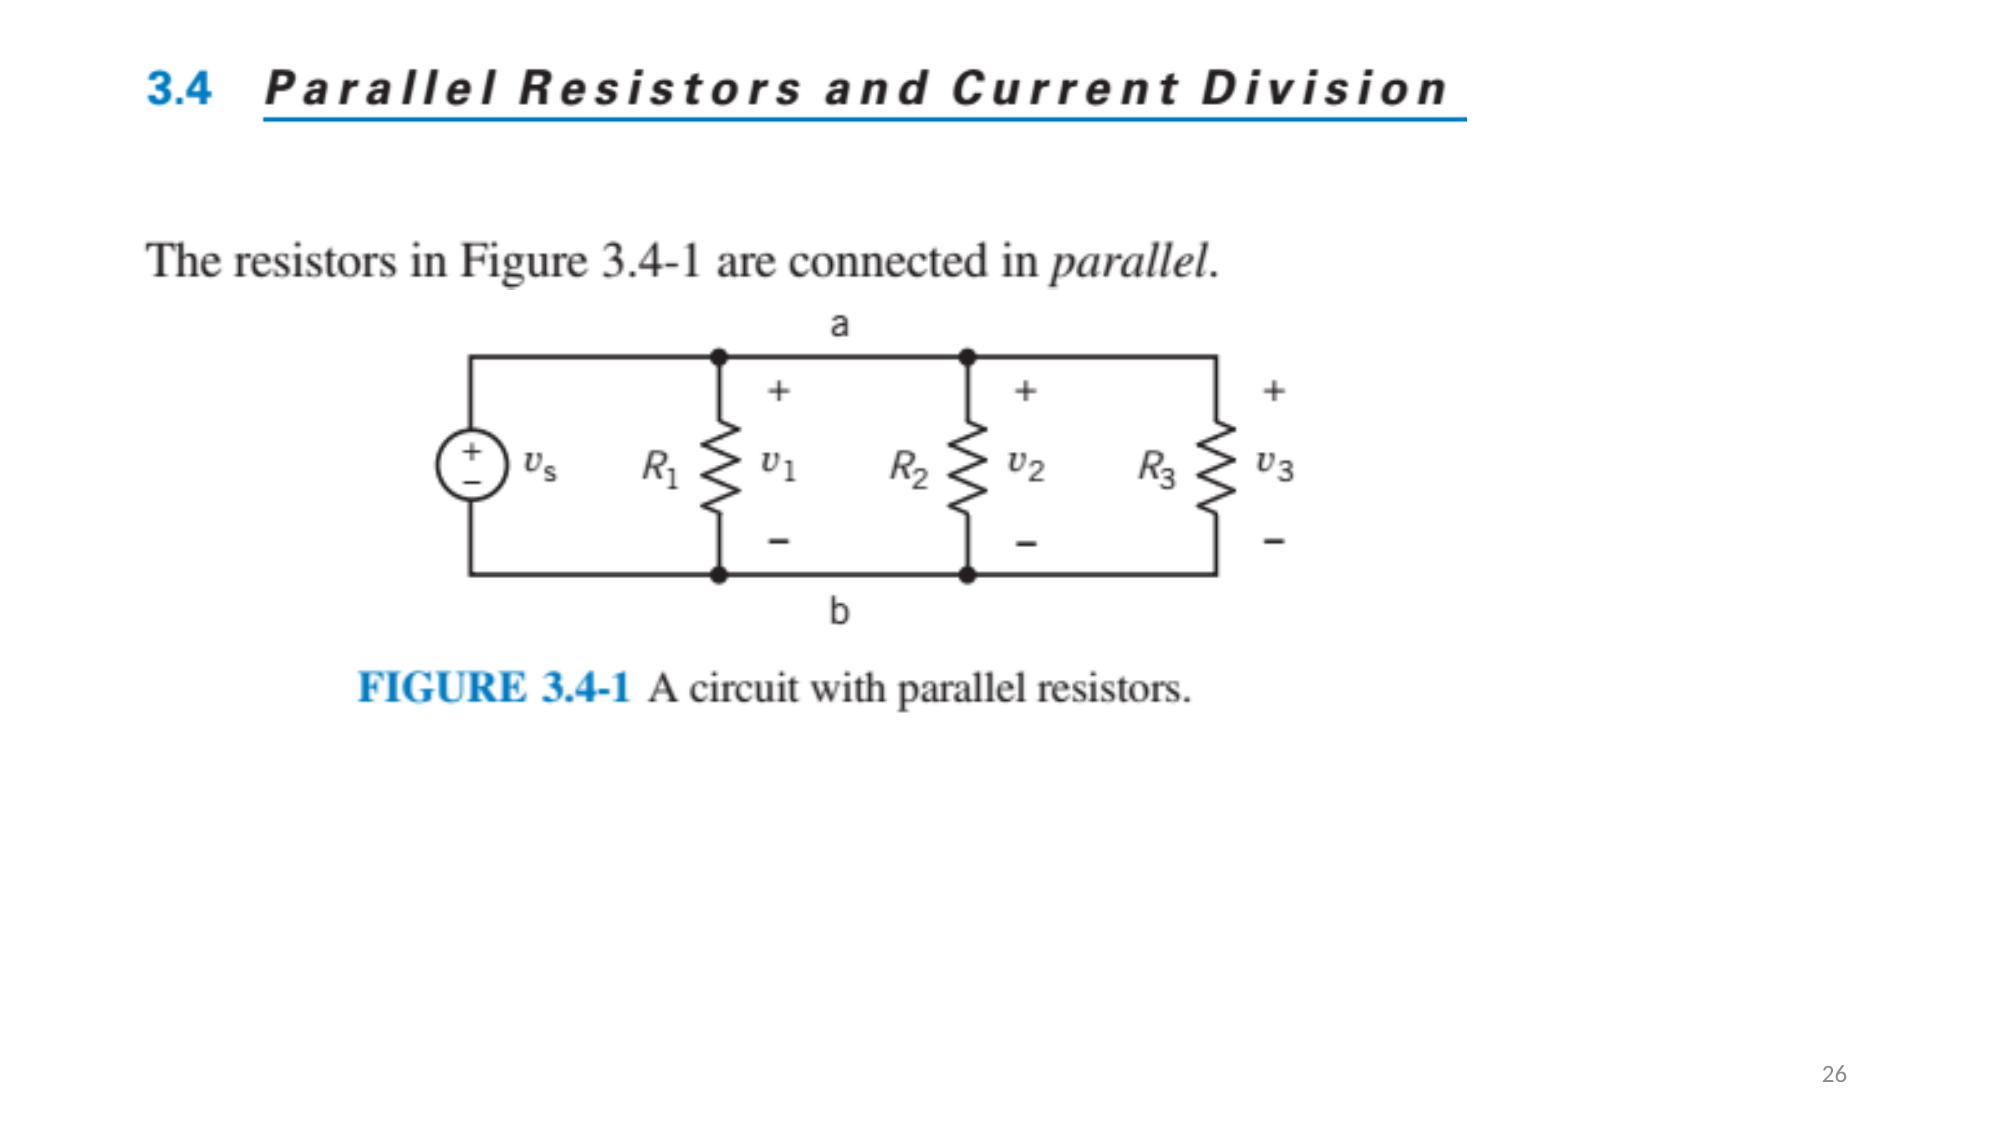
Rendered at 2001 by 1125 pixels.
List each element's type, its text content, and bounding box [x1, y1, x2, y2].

picture [310, 311, 1348, 731]
picture [137, 59, 1467, 144]
slide_number 26 [1412, 1042, 1863, 1103]
picture [137, 229, 1224, 290]
